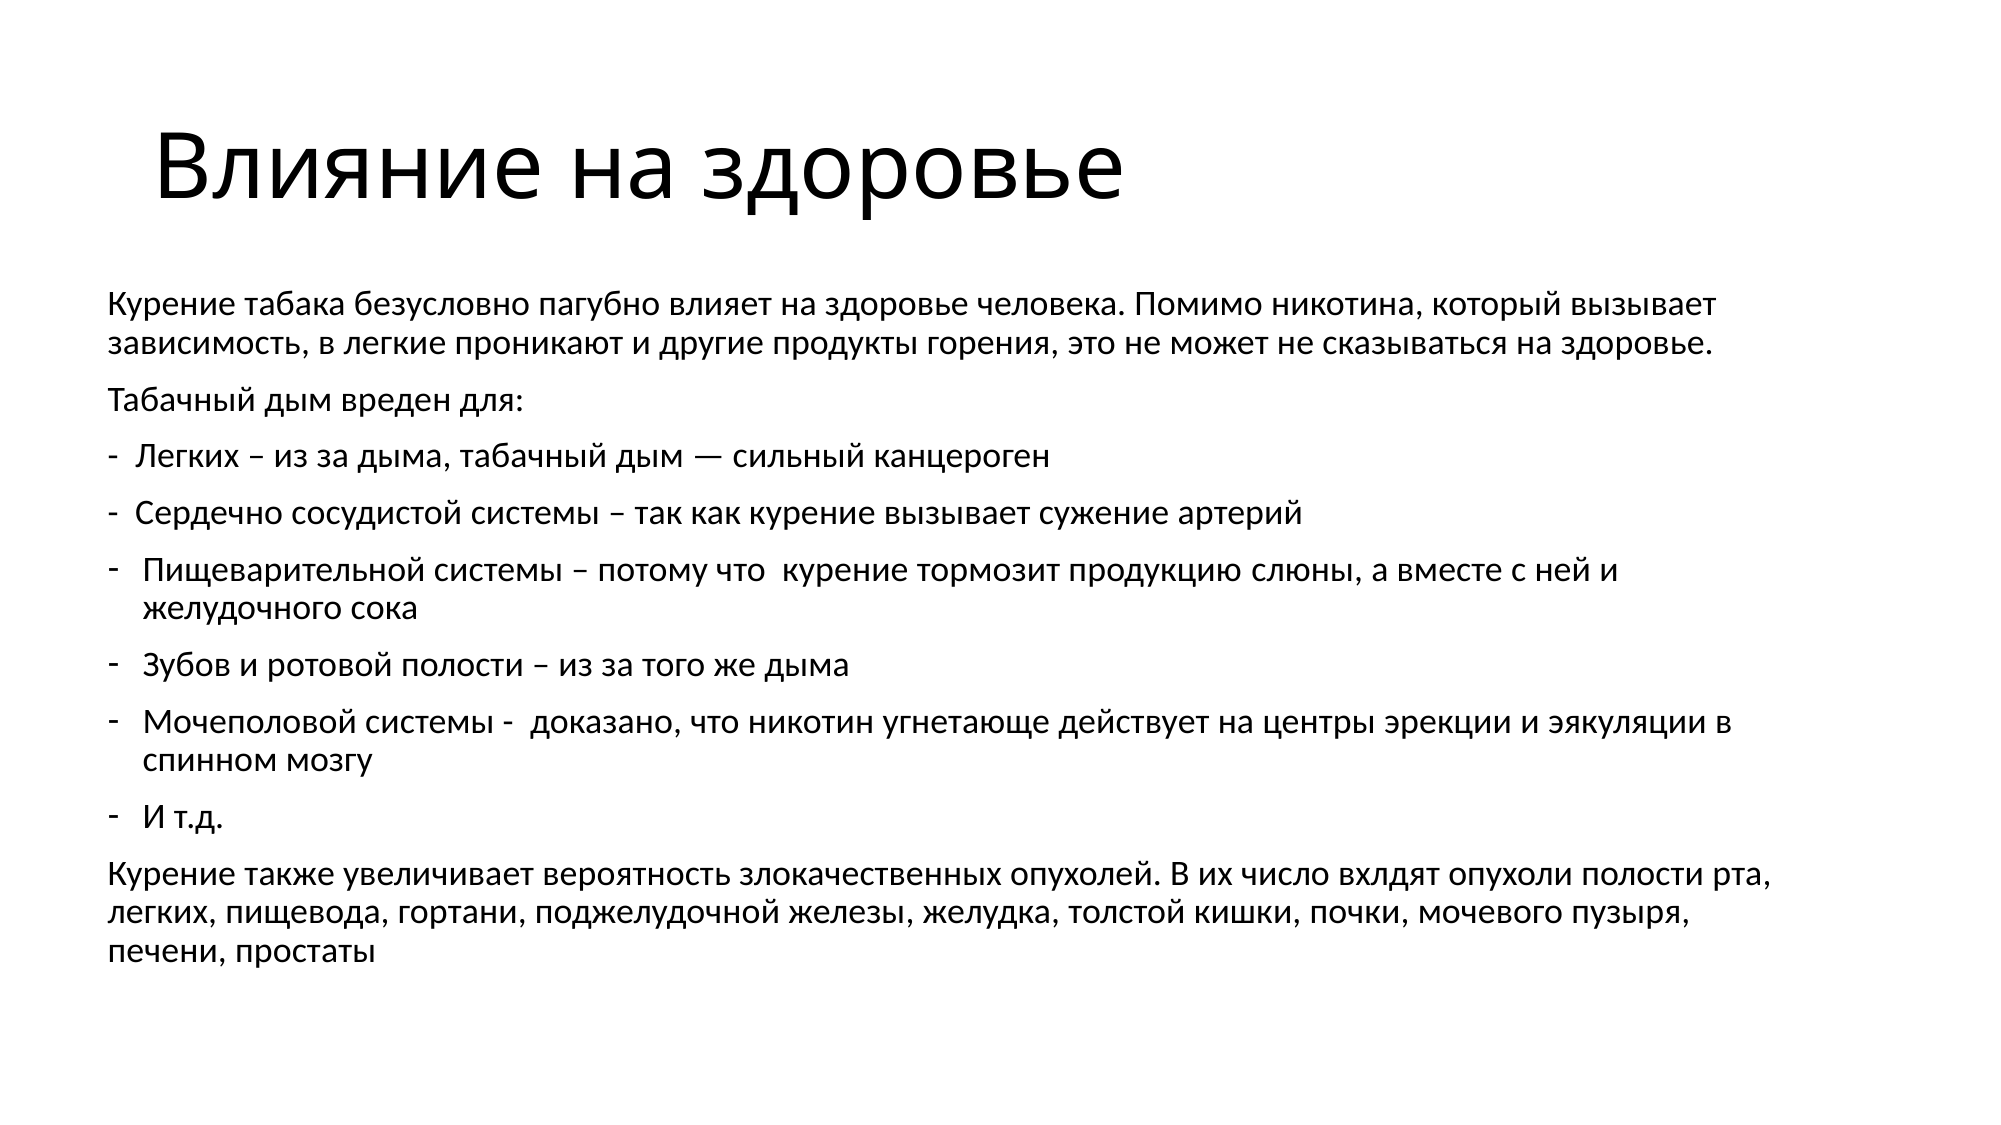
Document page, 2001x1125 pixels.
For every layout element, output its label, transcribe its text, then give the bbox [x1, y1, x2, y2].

list Курение табака безусловно пагубно влияет на здоровье человека. Помимо никотина, который вызывает зависимость, в легкие проникают и другие продукты горения, это не может не сказываться на здоровье. Табачный дым вреден для: - Легких – из за дыма, табачный дым — сильный канцероген - Сердечно сосудистой системы – так как курение вызывает сужение артерий Пищеварительной системы – потому что курение тормозит продукцию слюны, а вместе с ней и желудочного сока Зубов и ротовой полости – из за того же дыма Мочеполовой системы - доказано, что никотин угнетающе действует на центры эрекции и эякуляции в спинном мозгу И т.д. Курение также увеличивает вероятность злокачественных опухолей. В их число вхлдят опухоли полости рта, легких, пищевода, гортани, поджелудочной железы, желудка, толстой кишки, почки, мочевого пузыря, печени, простаты [92, 277, 1818, 992]
title Влияние на здоровье [137, 59, 1863, 278]
